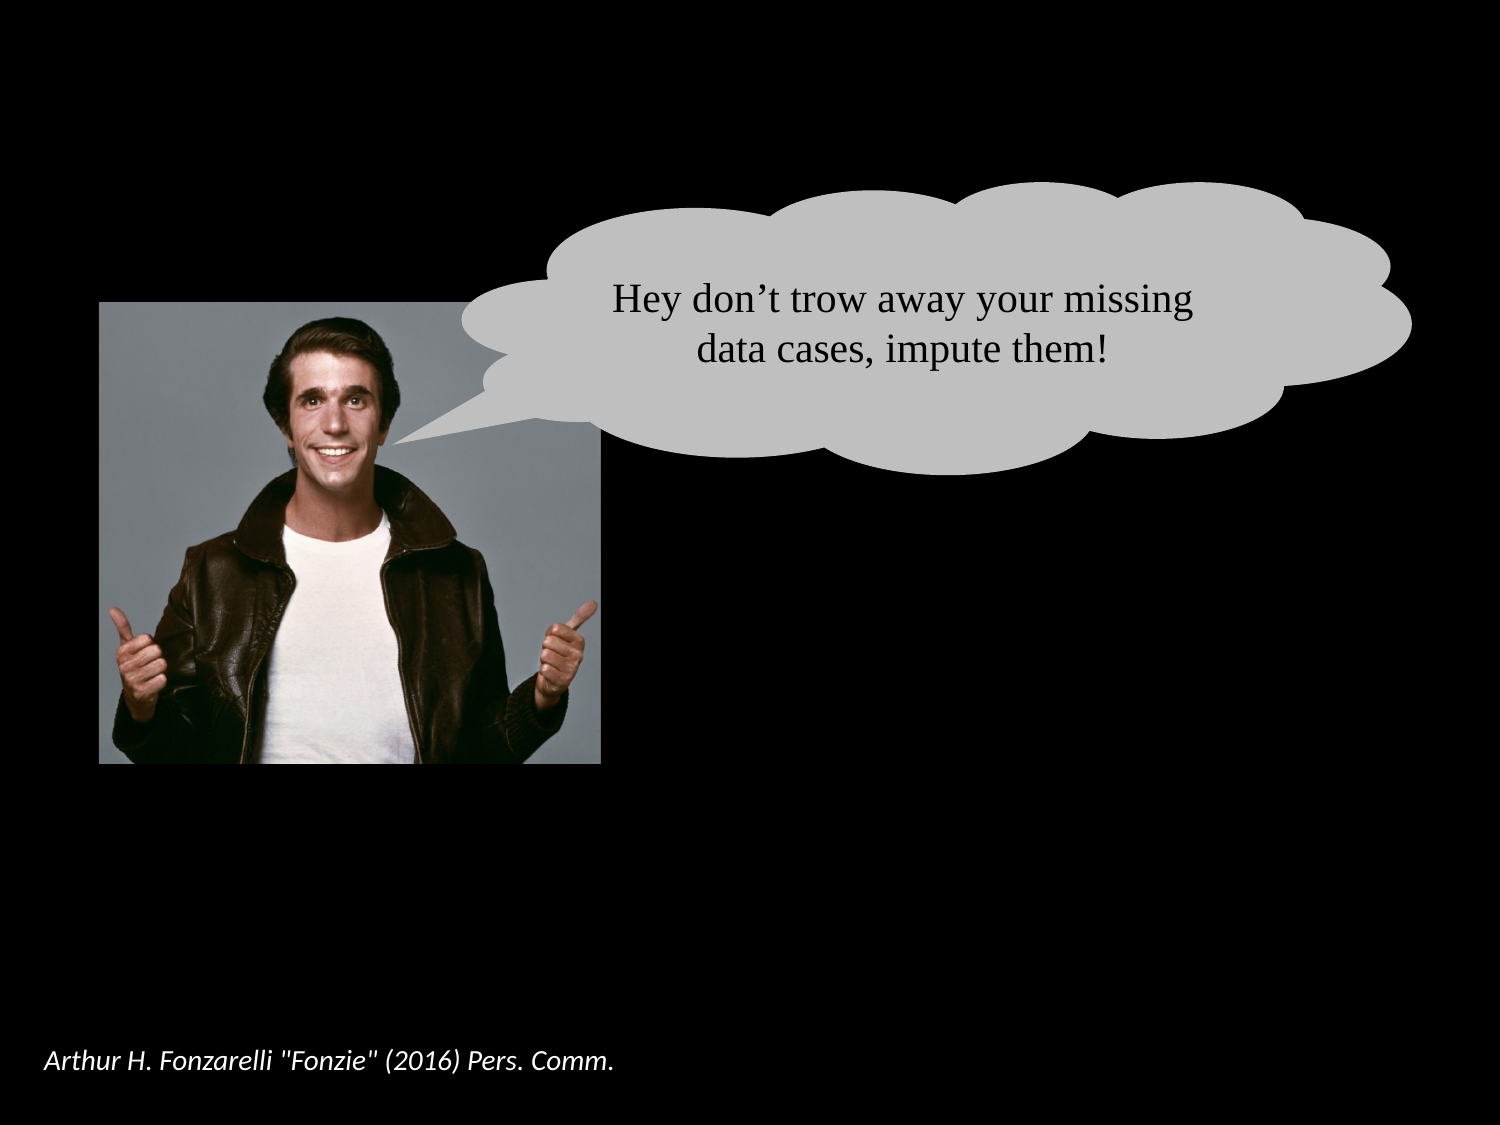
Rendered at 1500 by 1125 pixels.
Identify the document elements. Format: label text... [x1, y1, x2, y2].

text_box Arthur H. Fonzarelli "Fonzie" (2016) Pers. Comm. [29, 1033, 1447, 1084]
text_box Hey don’t trow away your missing data cases, impute them! [470, 180, 1414, 478]
picture [98, 302, 601, 764]
